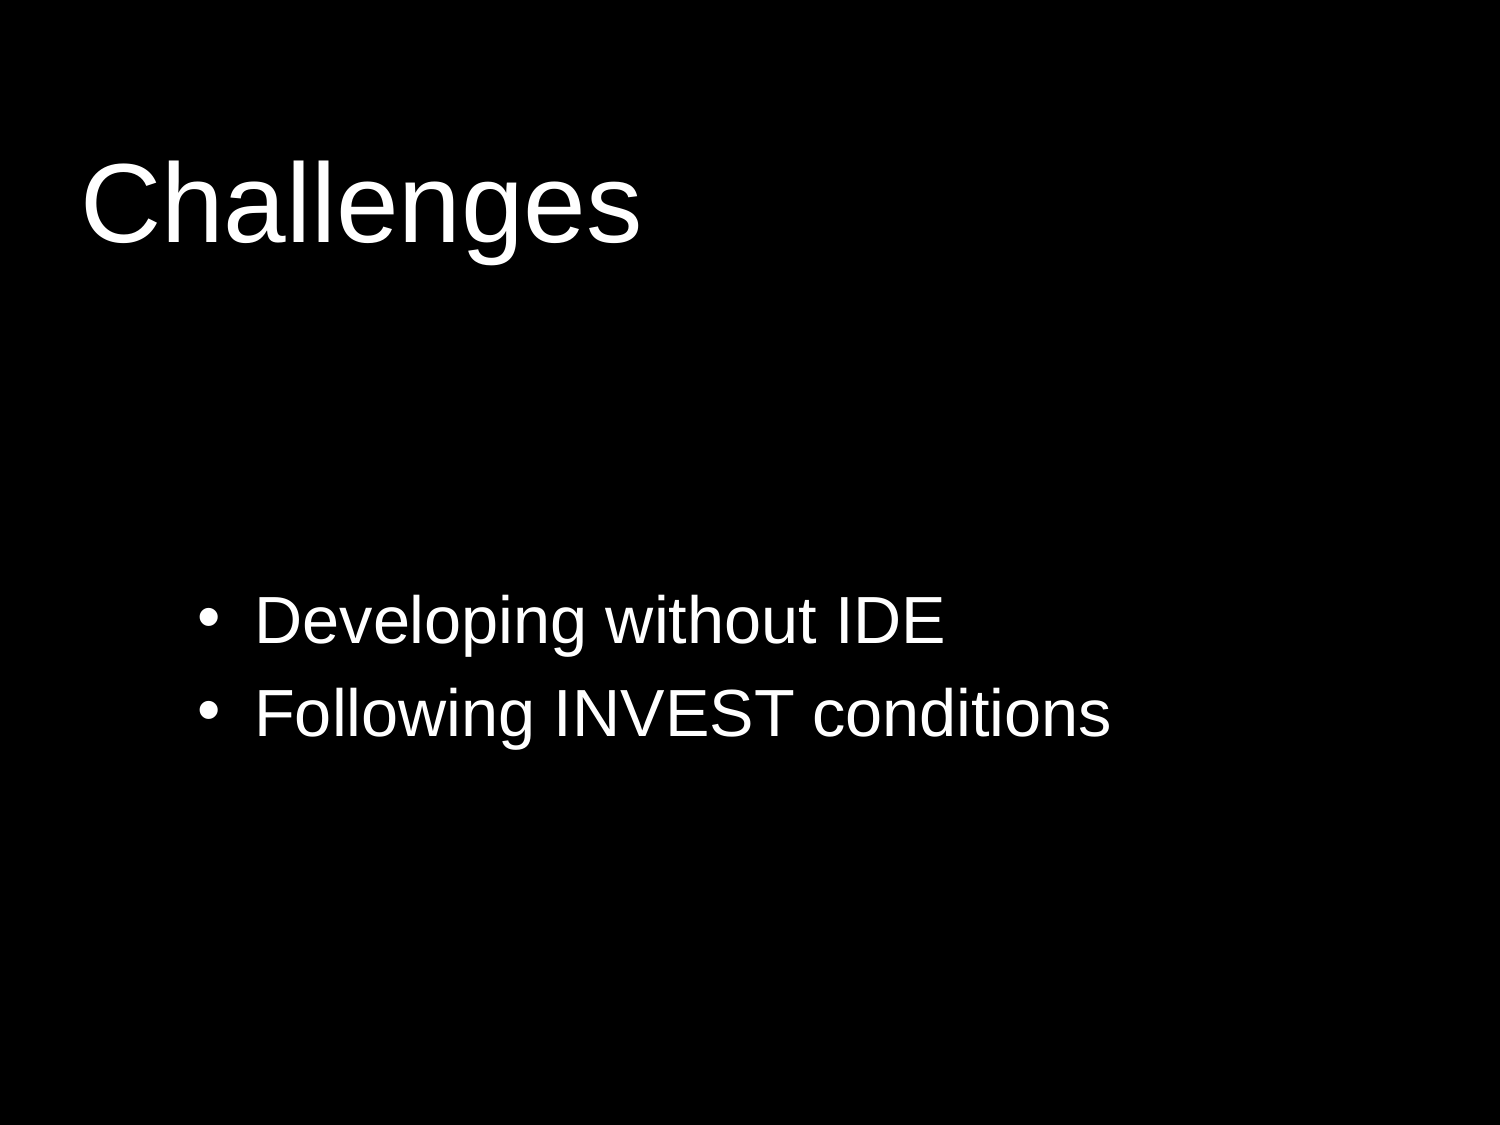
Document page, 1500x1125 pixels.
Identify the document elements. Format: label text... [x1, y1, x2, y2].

list Developing without IDE Following INVEST conditions [183, 568, 1425, 1059]
title Challenges [64, 103, 1415, 291]
